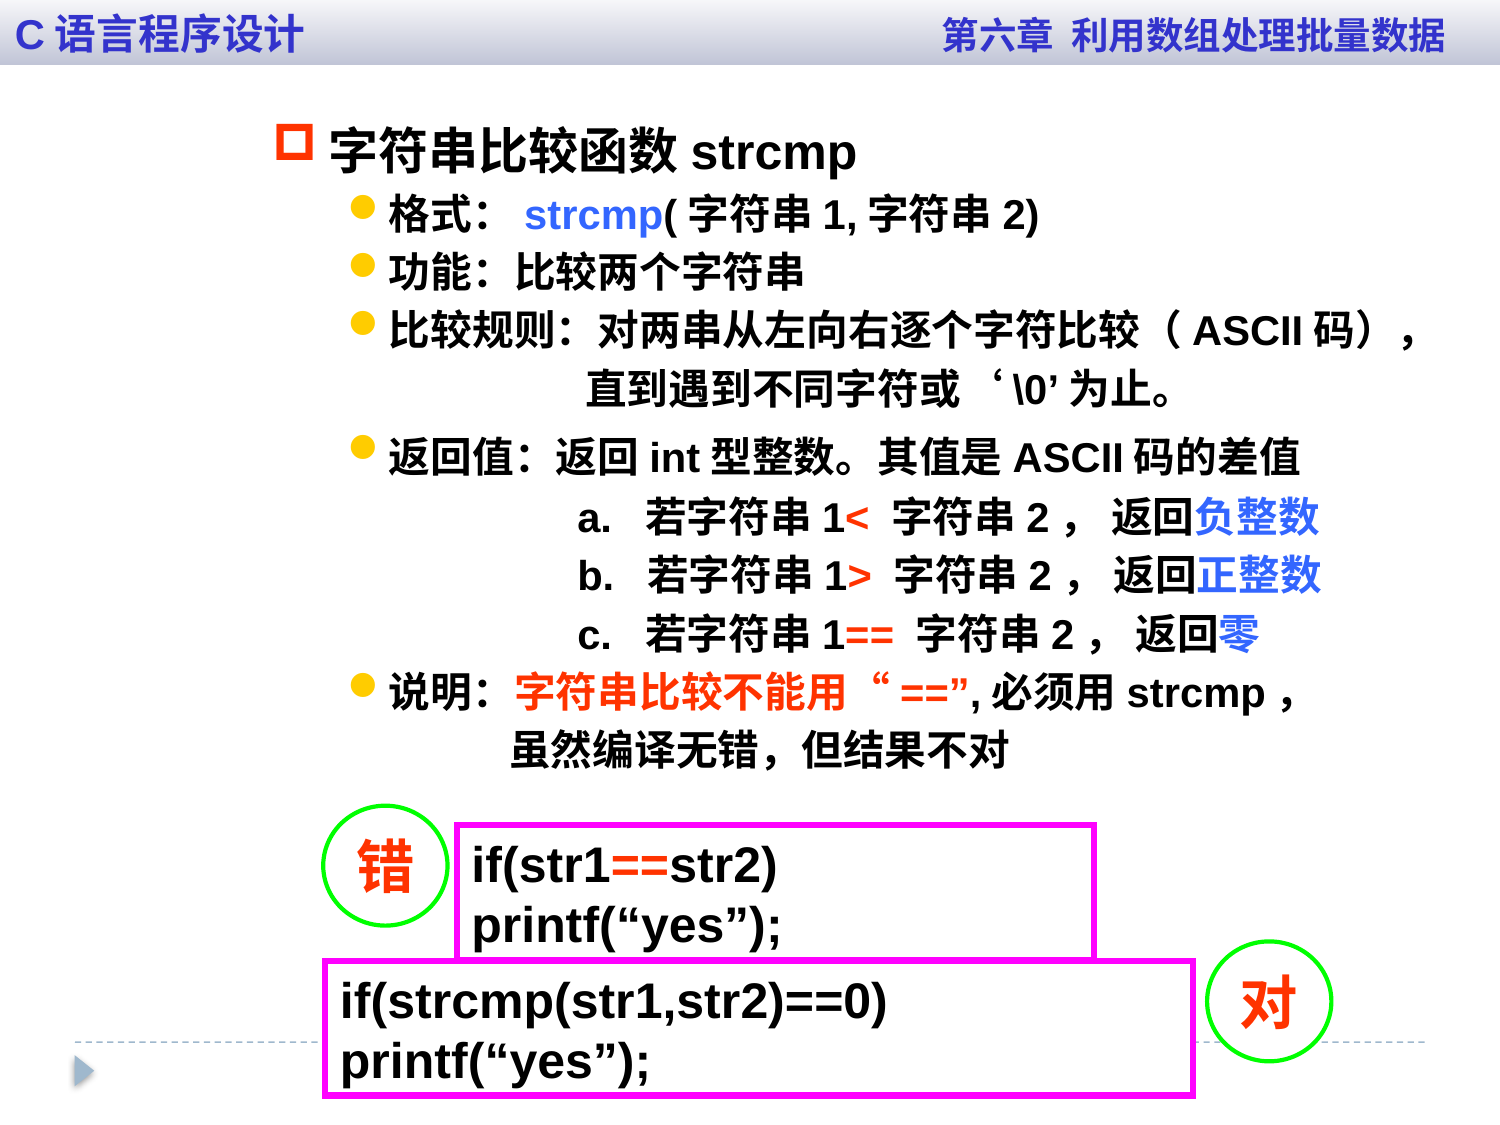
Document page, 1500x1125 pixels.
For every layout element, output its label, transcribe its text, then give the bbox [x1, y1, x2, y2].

text_box 字符串比较函数strcmp 格式：strcmp(字符串1,字符串2) 功能：比较两个字符串 比较规则：对两串从左向右逐个字符比较（ASCII码）， 直到遇到不同字符或‘\0’为止。 返回值：返回int型整数。其值是ASCII码的差值 a. 若字符串1< 字符串2， 返回负整数 b. 若字符串1> 字符串2， 返回正整数 c. 若字符串1== 字符串2， 返回零 说明：字符串比较不能用“==”,必须用strcmp， 虽然编译无错，但结果不对 [107, 111, 1425, 800]
text_box C语言程序设计 第六章 利用数组处理批量数据 [0, 0, 1500, 65]
text_box if(strcmp(str1,str2)==0) printf(“yes”); [325, 960, 1193, 1096]
text_box if(str1==str2) printf(“yes”); [456, 824, 1094, 960]
text_box 对 [1207, 941, 1332, 1062]
text_box 错 [323, 805, 448, 926]
